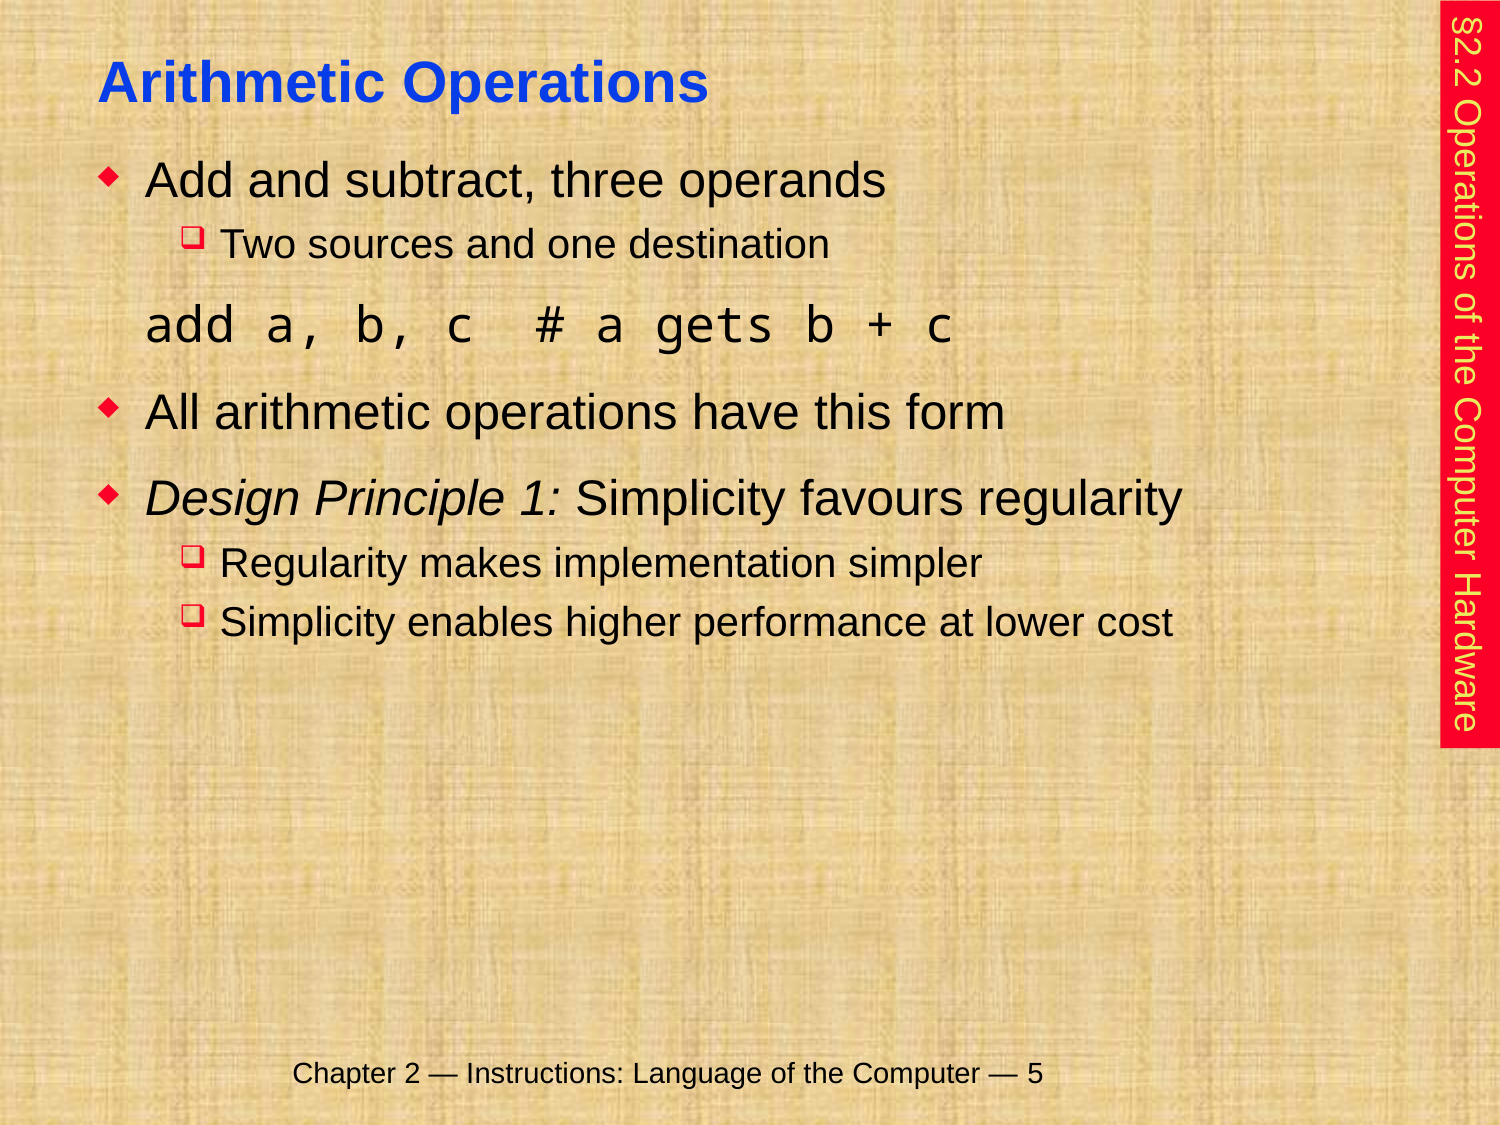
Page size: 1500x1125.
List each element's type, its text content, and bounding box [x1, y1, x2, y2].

picture [0, 0, 1500, 1125]
title Arithmetic Operations [86, 49, 1426, 120]
text_box §2.2 Operations of the Computer Hardware [1440, 0, 1500, 749]
footer Chapter 2 — Instructions: Language of the Computer — 5 [277, 1046, 1471, 1106]
list Add and subtract, three operands Two sources and one destination add a, b, c # a gets b + c All arithmetic operations have this form Design Principle 1: Simplicity favours regularity Regularity makes implementation simpler Simplicity enables higher performance at lower cost [86, 149, 1426, 544]
